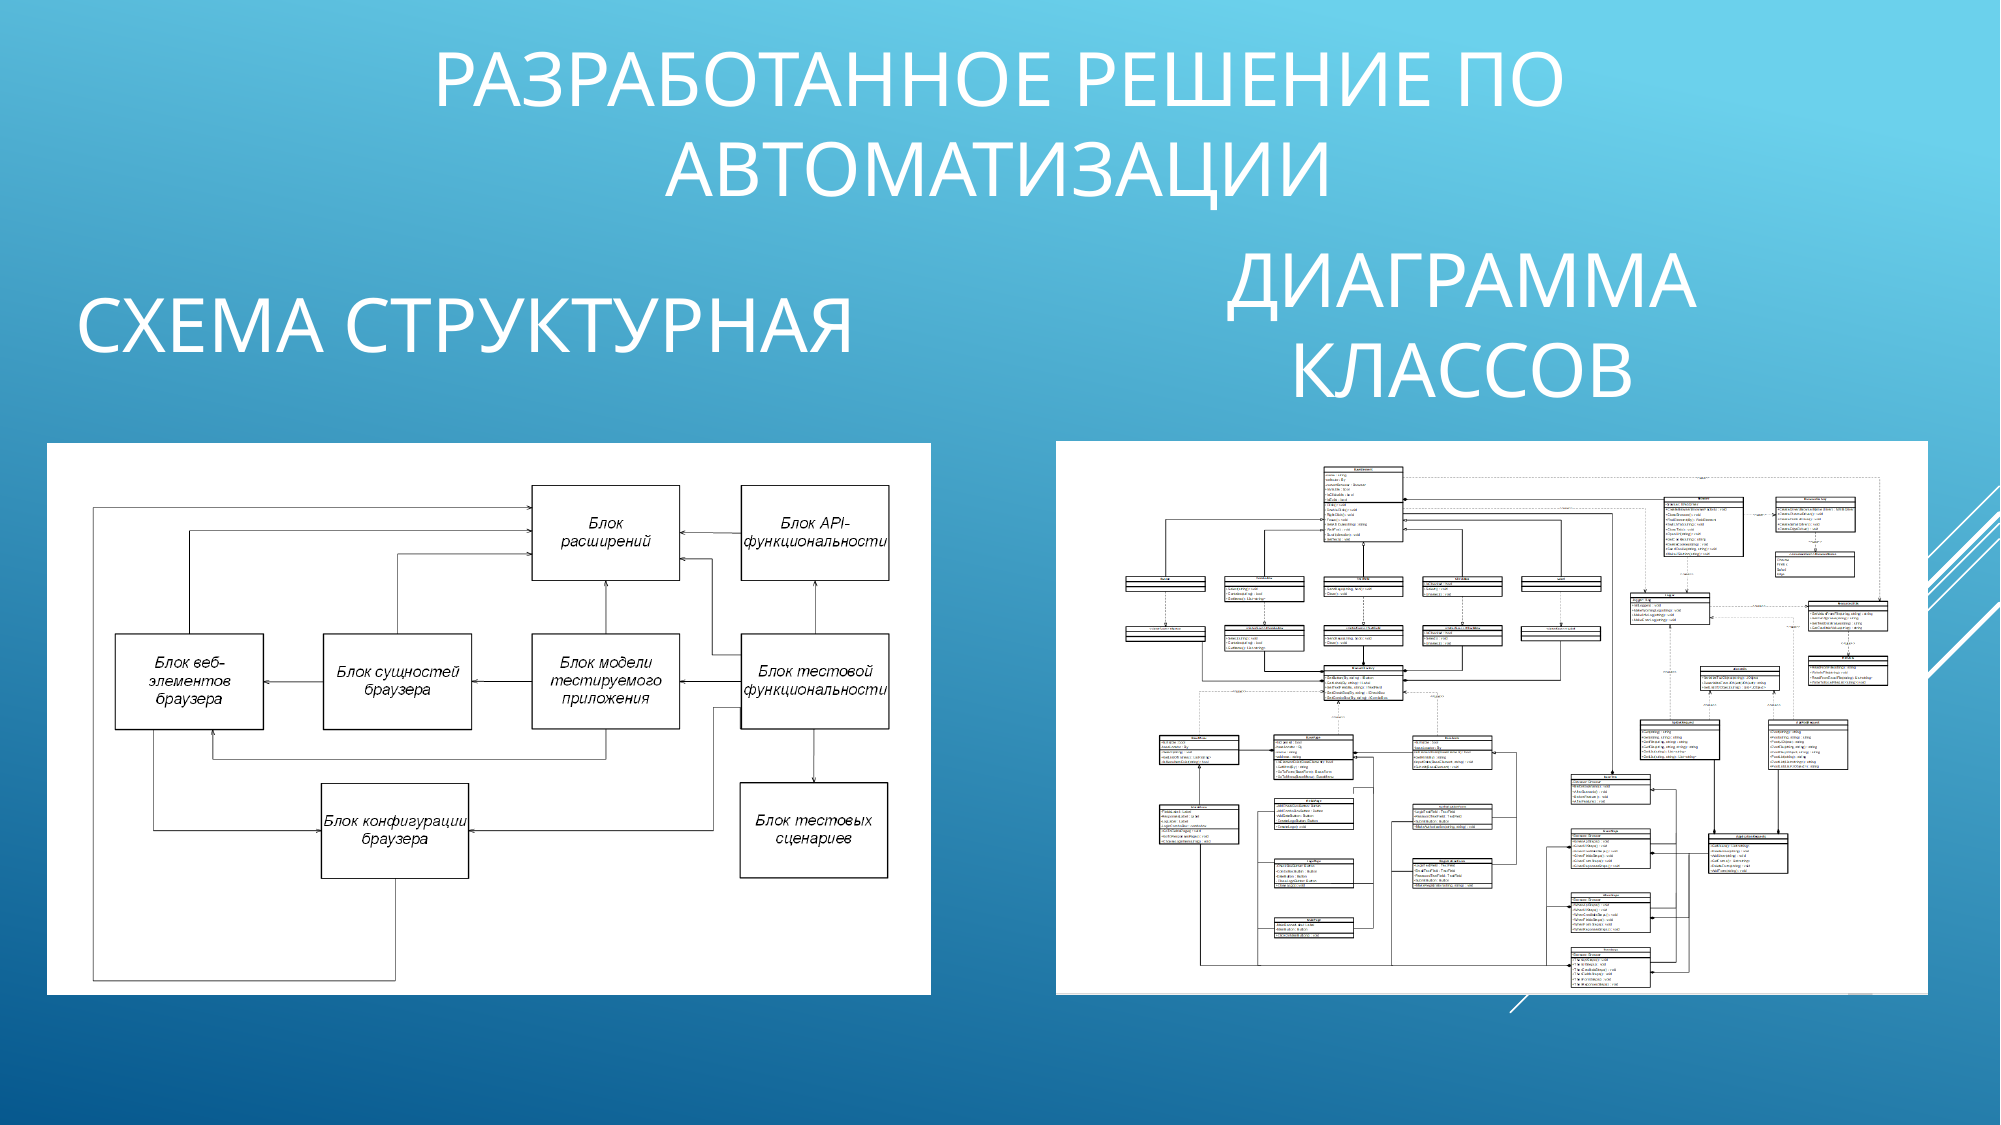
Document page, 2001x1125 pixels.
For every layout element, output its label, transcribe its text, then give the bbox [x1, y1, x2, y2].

title Разработанное Решение по автоматизации [187, 0, 1813, 243]
text_box Диаграмма Классов [1056, 200, 1869, 440]
text_box СХЕМА СТРУКТУРНАЯ [59, 200, 873, 443]
picture [1055, 440, 1928, 995]
picture [47, 443, 931, 995]
